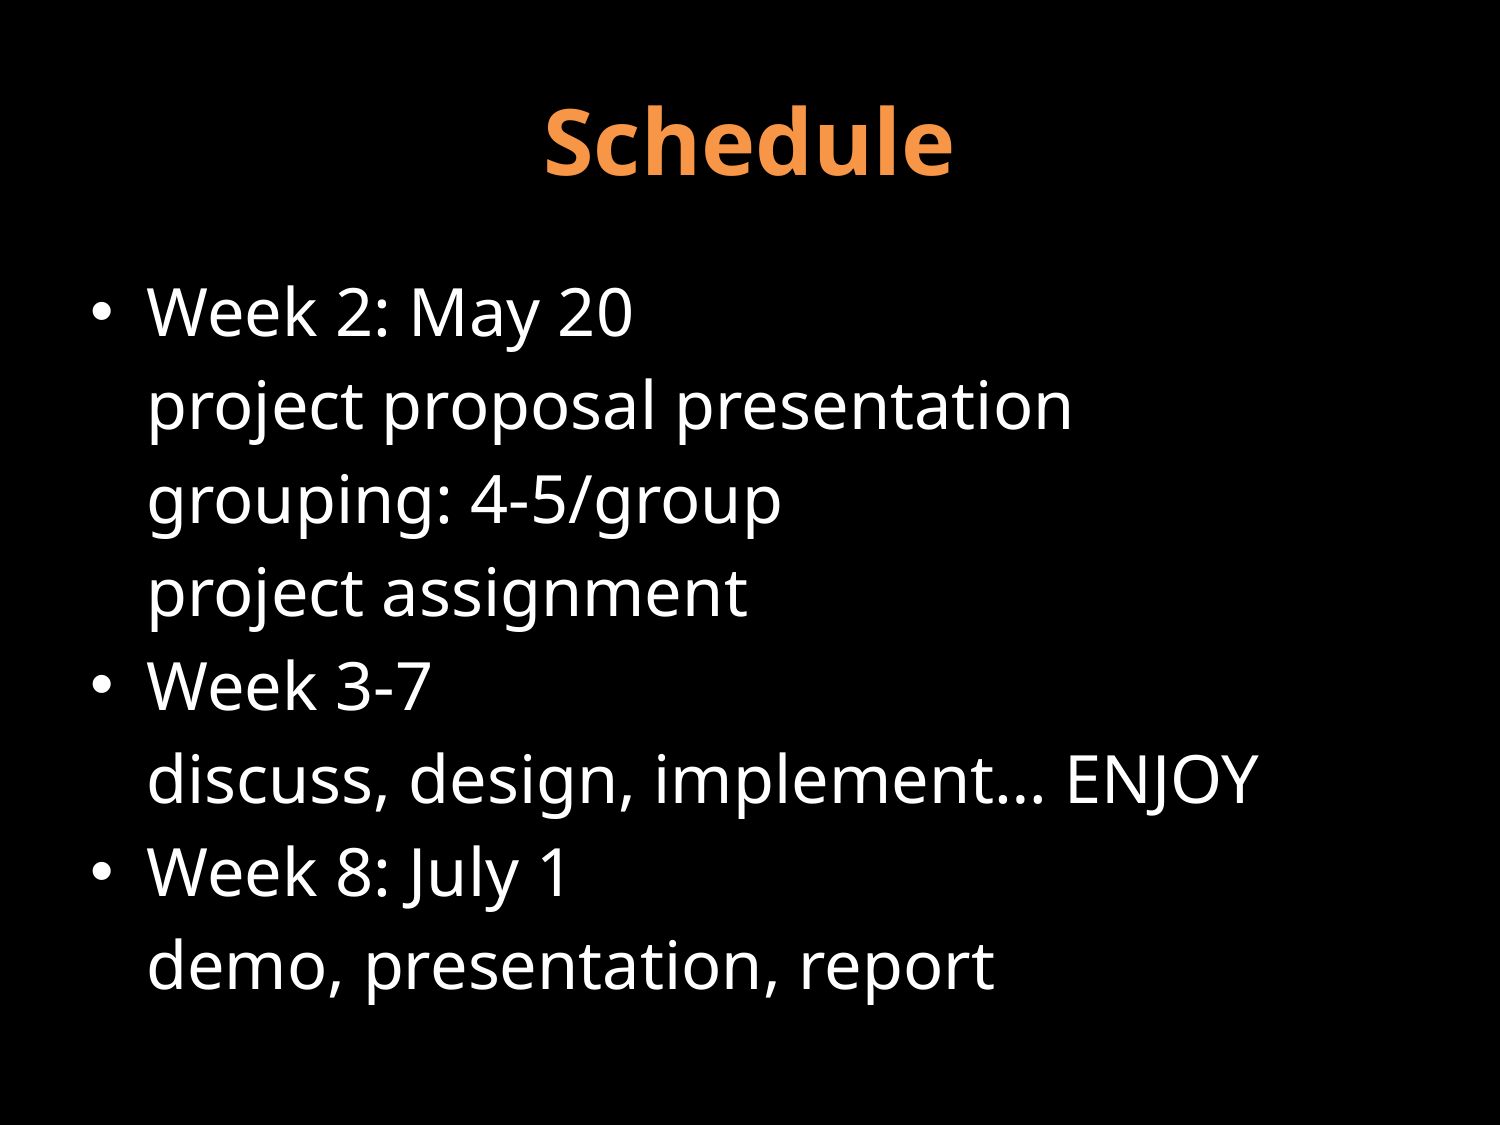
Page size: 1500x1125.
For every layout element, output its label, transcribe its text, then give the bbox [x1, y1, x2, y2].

title Schedule [0, 45, 1500, 233]
list Week 2: May 20 project proposal presentation grouping: 4-5/group project assignment Week 3-7 discuss, design, implement… ENJOY Week 8: July 1 demo, presentation, report [75, 262, 1500, 1125]
